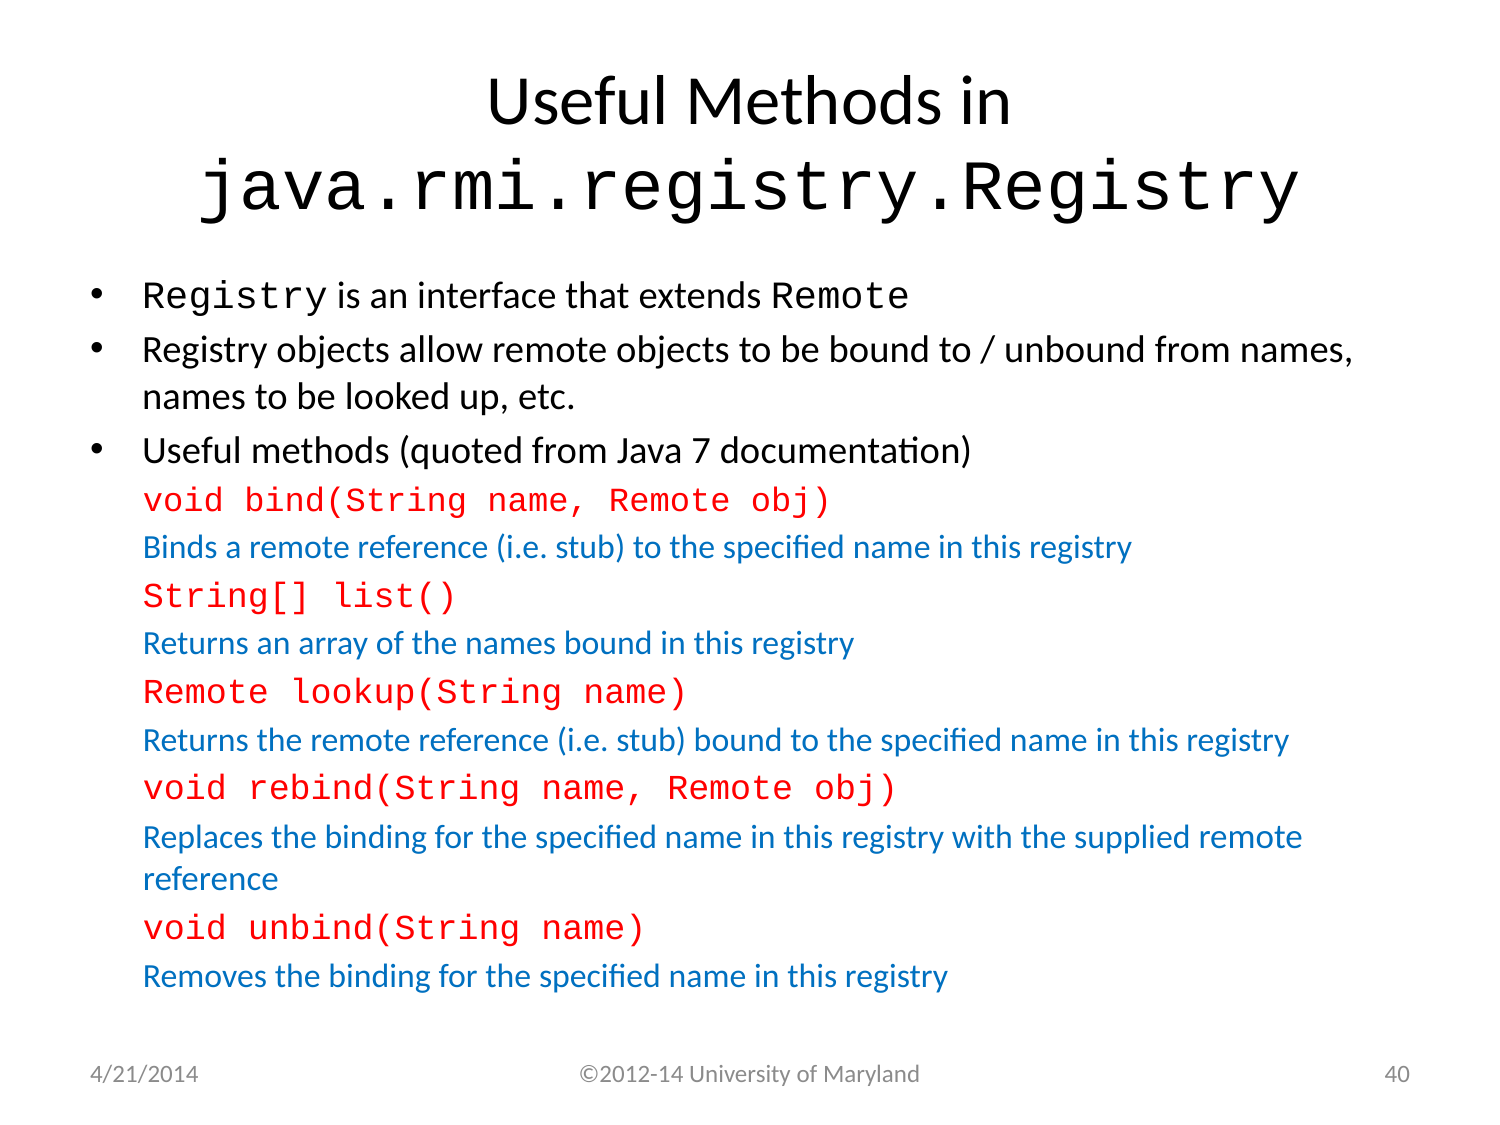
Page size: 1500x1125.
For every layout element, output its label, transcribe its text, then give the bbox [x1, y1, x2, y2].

title Useful Methods in java.rmi.registry.Registry [75, 45, 1425, 233]
list Registry is an interface that extends Remote Registry objects allow remote objects to be bound to / unbound from names, names to be looked up, etc. Useful methods (quoted from Java 7 documentation) void bind(String name, Remote obj) Binds a remote reference (i.e. stub) to the specified name in this registry String[] list() Returns an array of the names bound in this registry Remote lookup(String name) Returns the remote reference (i.e. stub) bound to the specified name in this registry void rebind(String name, Remote obj) Replaces the binding for the specified name in this registry with the supplied remote reference void unbind(String name) Removes the binding for the specified name in this registry [75, 262, 1425, 1005]
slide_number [75, 1042, 425, 1103]
slide_number 39 [1074, 1042, 1425, 1103]
footer ©2012-14 University of Maryland [512, 1042, 988, 1103]
